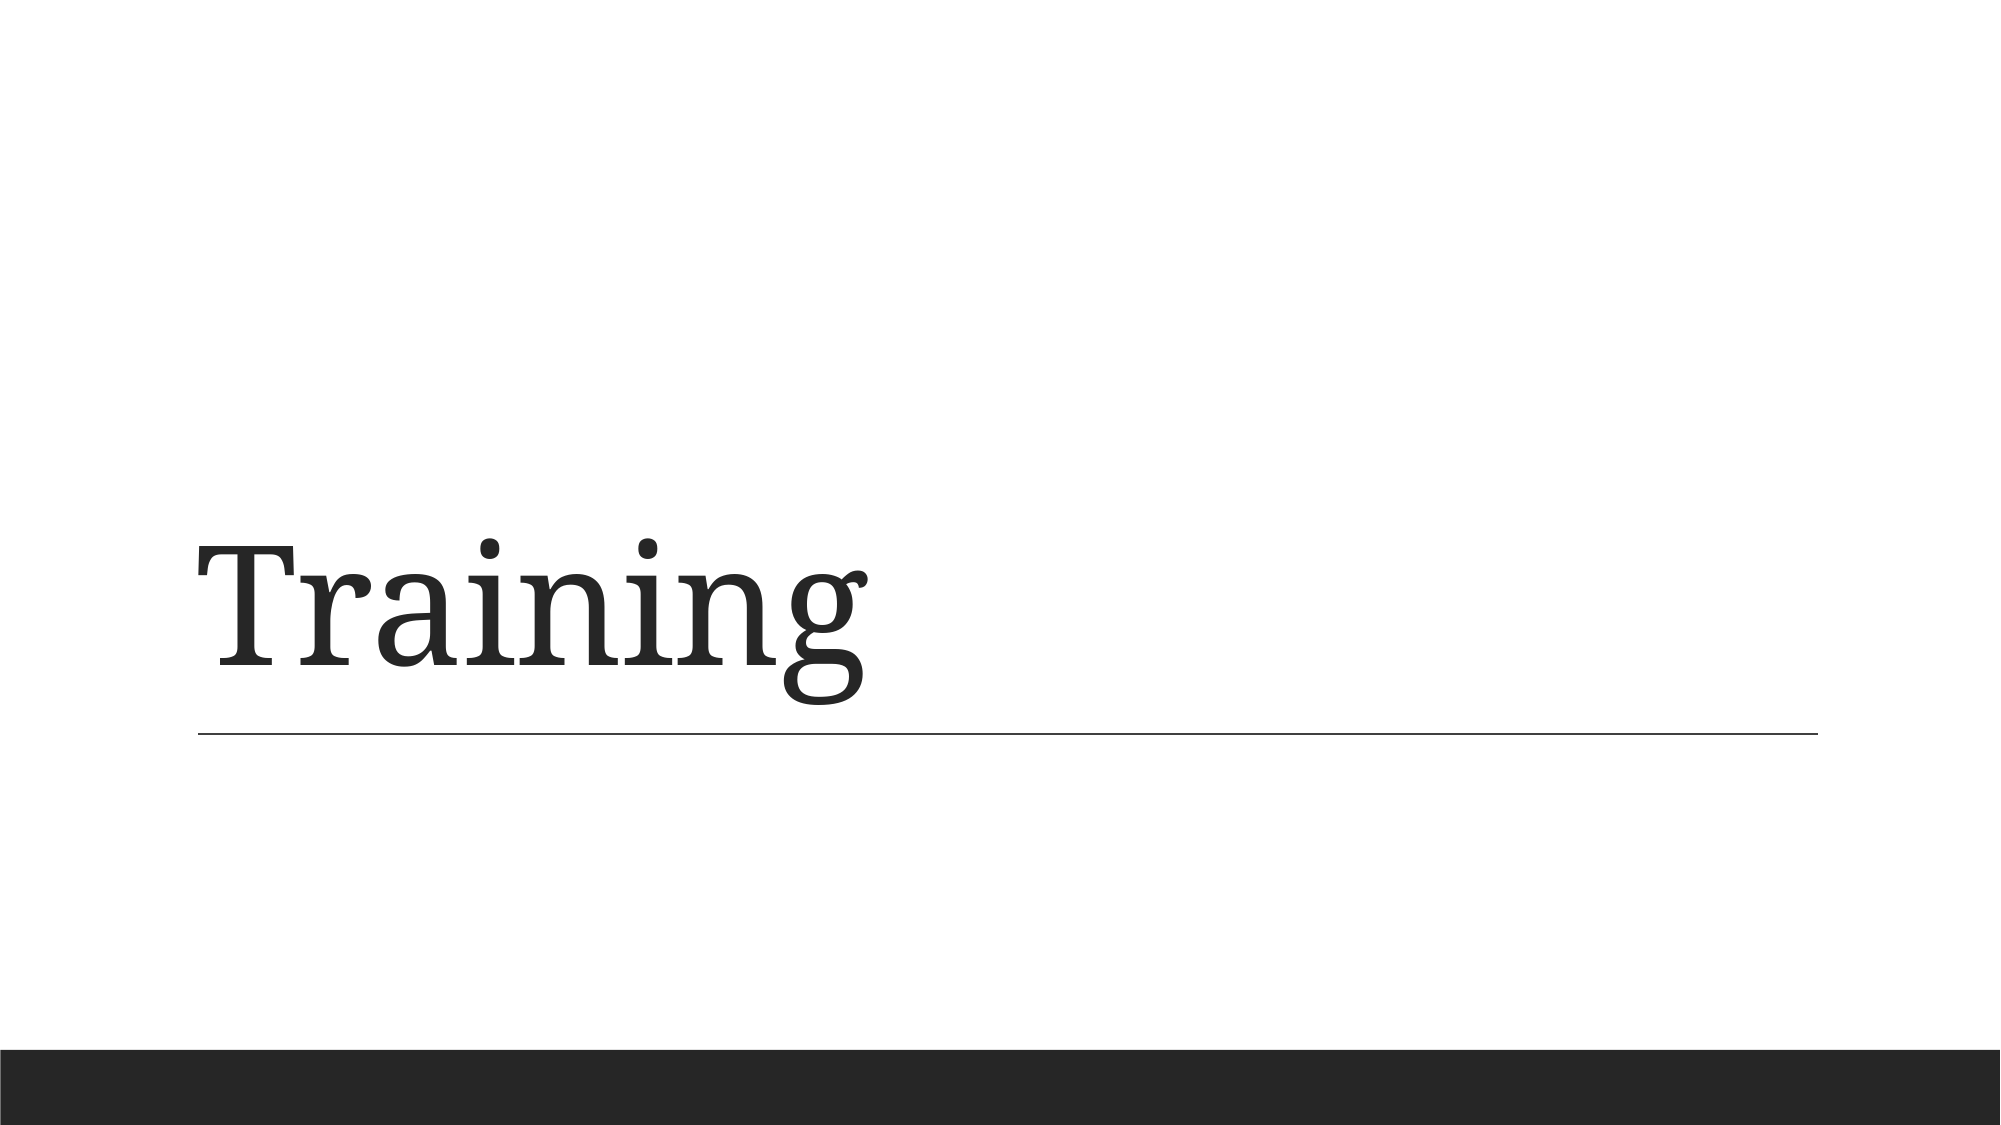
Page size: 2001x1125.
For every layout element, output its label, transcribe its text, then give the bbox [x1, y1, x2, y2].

title Training [180, 124, 1830, 710]
